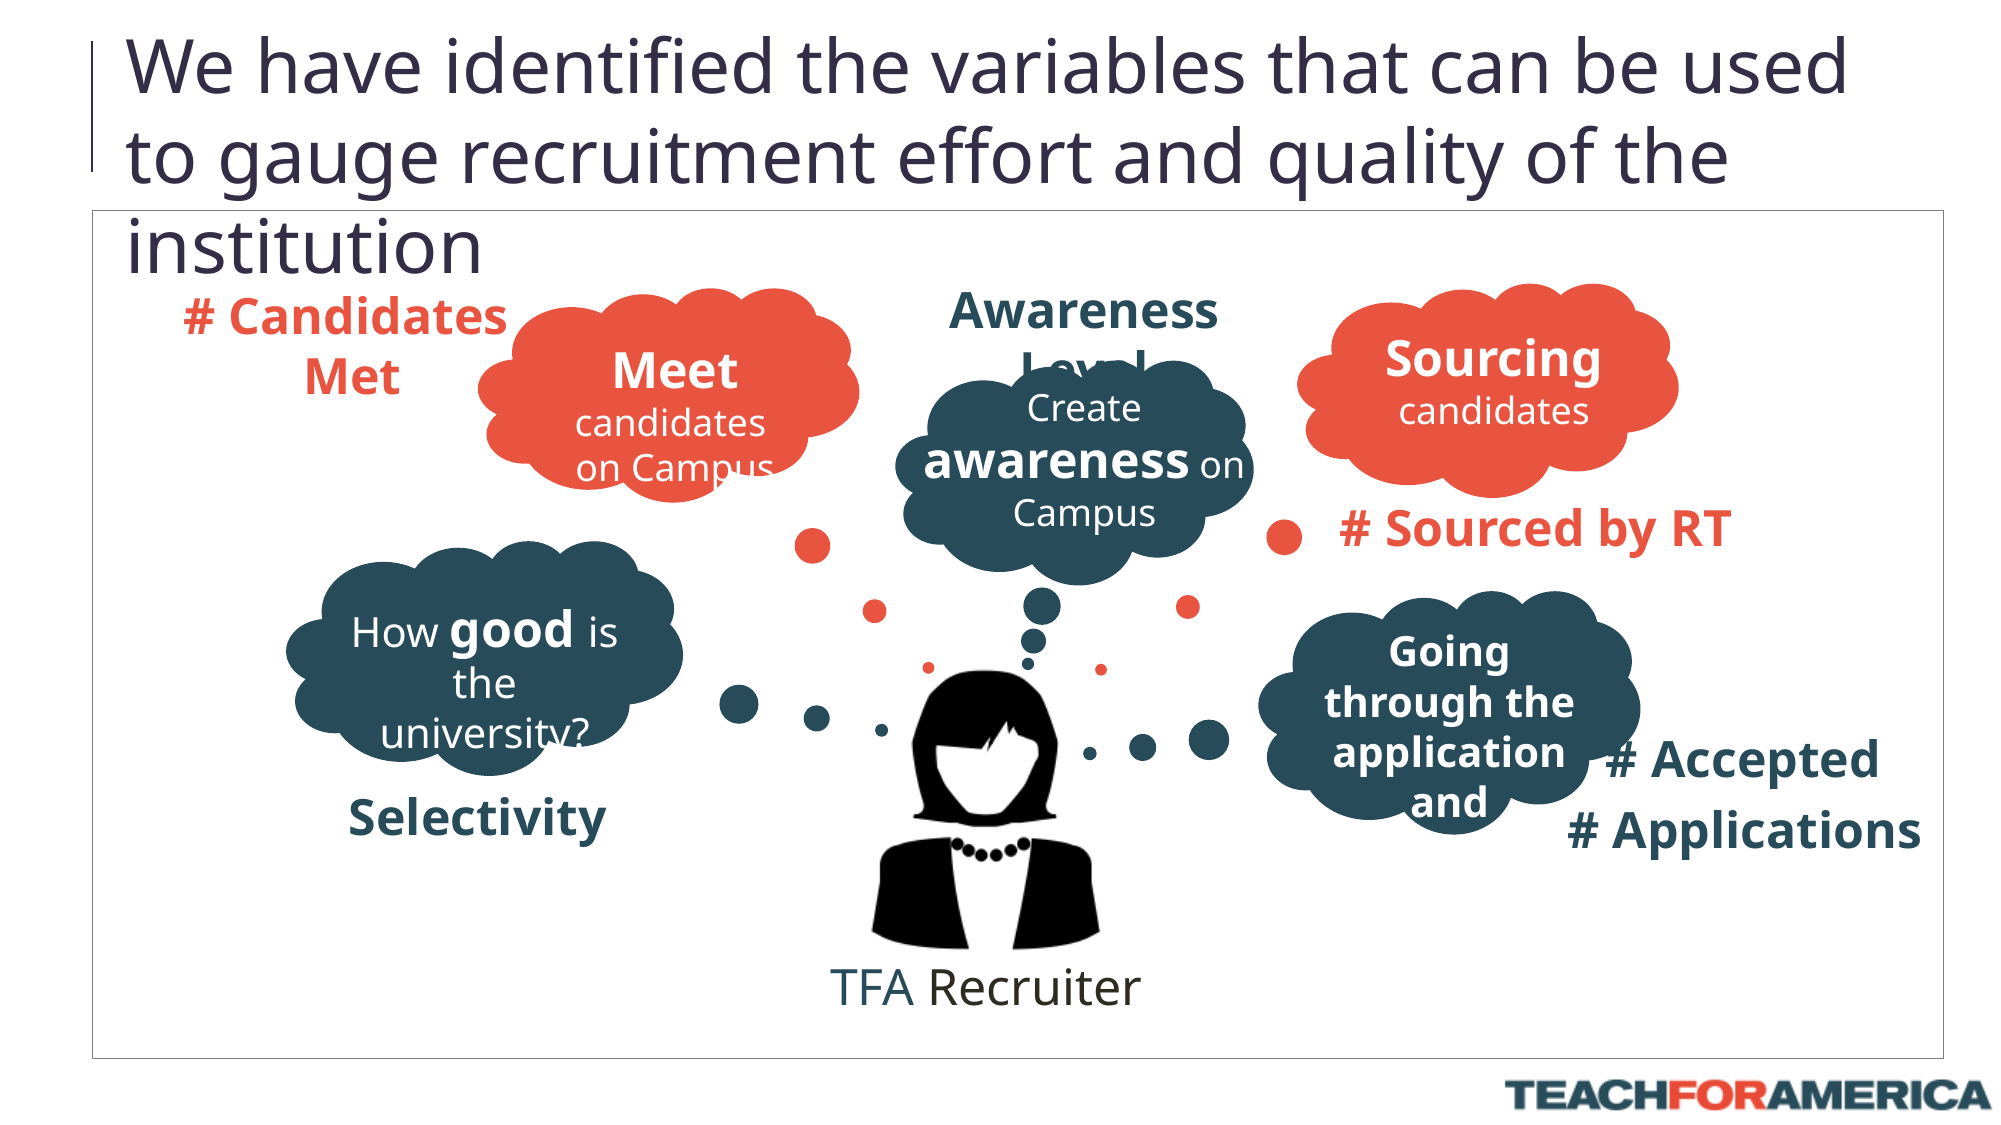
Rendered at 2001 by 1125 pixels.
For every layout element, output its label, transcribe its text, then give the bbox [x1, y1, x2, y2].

text_box Awareness Level [887, 271, 1282, 407]
text_box # Sourced by RT [1323, 489, 1749, 564]
text_box [1265, 518, 1304, 557]
text_box How good is the university? [328, 589, 642, 765]
text_box [1671, 362, 1680, 413]
text_box Sourcing candidates [1318, 319, 1671, 440]
text_box [1343, 282, 1658, 319]
picture [1496, 1075, 2000, 1117]
picture [843, 667, 1129, 953]
text_box [91, 210, 1945, 1060]
text_box [1295, 356, 1628, 489]
text_box Selectivity [280, 778, 676, 853]
text_box We have identified the variables that can be used to gauge recruitment effort and quality of the institution [110, 10, 1946, 296]
text_box [1174, 593, 1202, 621]
text_box TFA Recruiter [806, 947, 1166, 1023]
